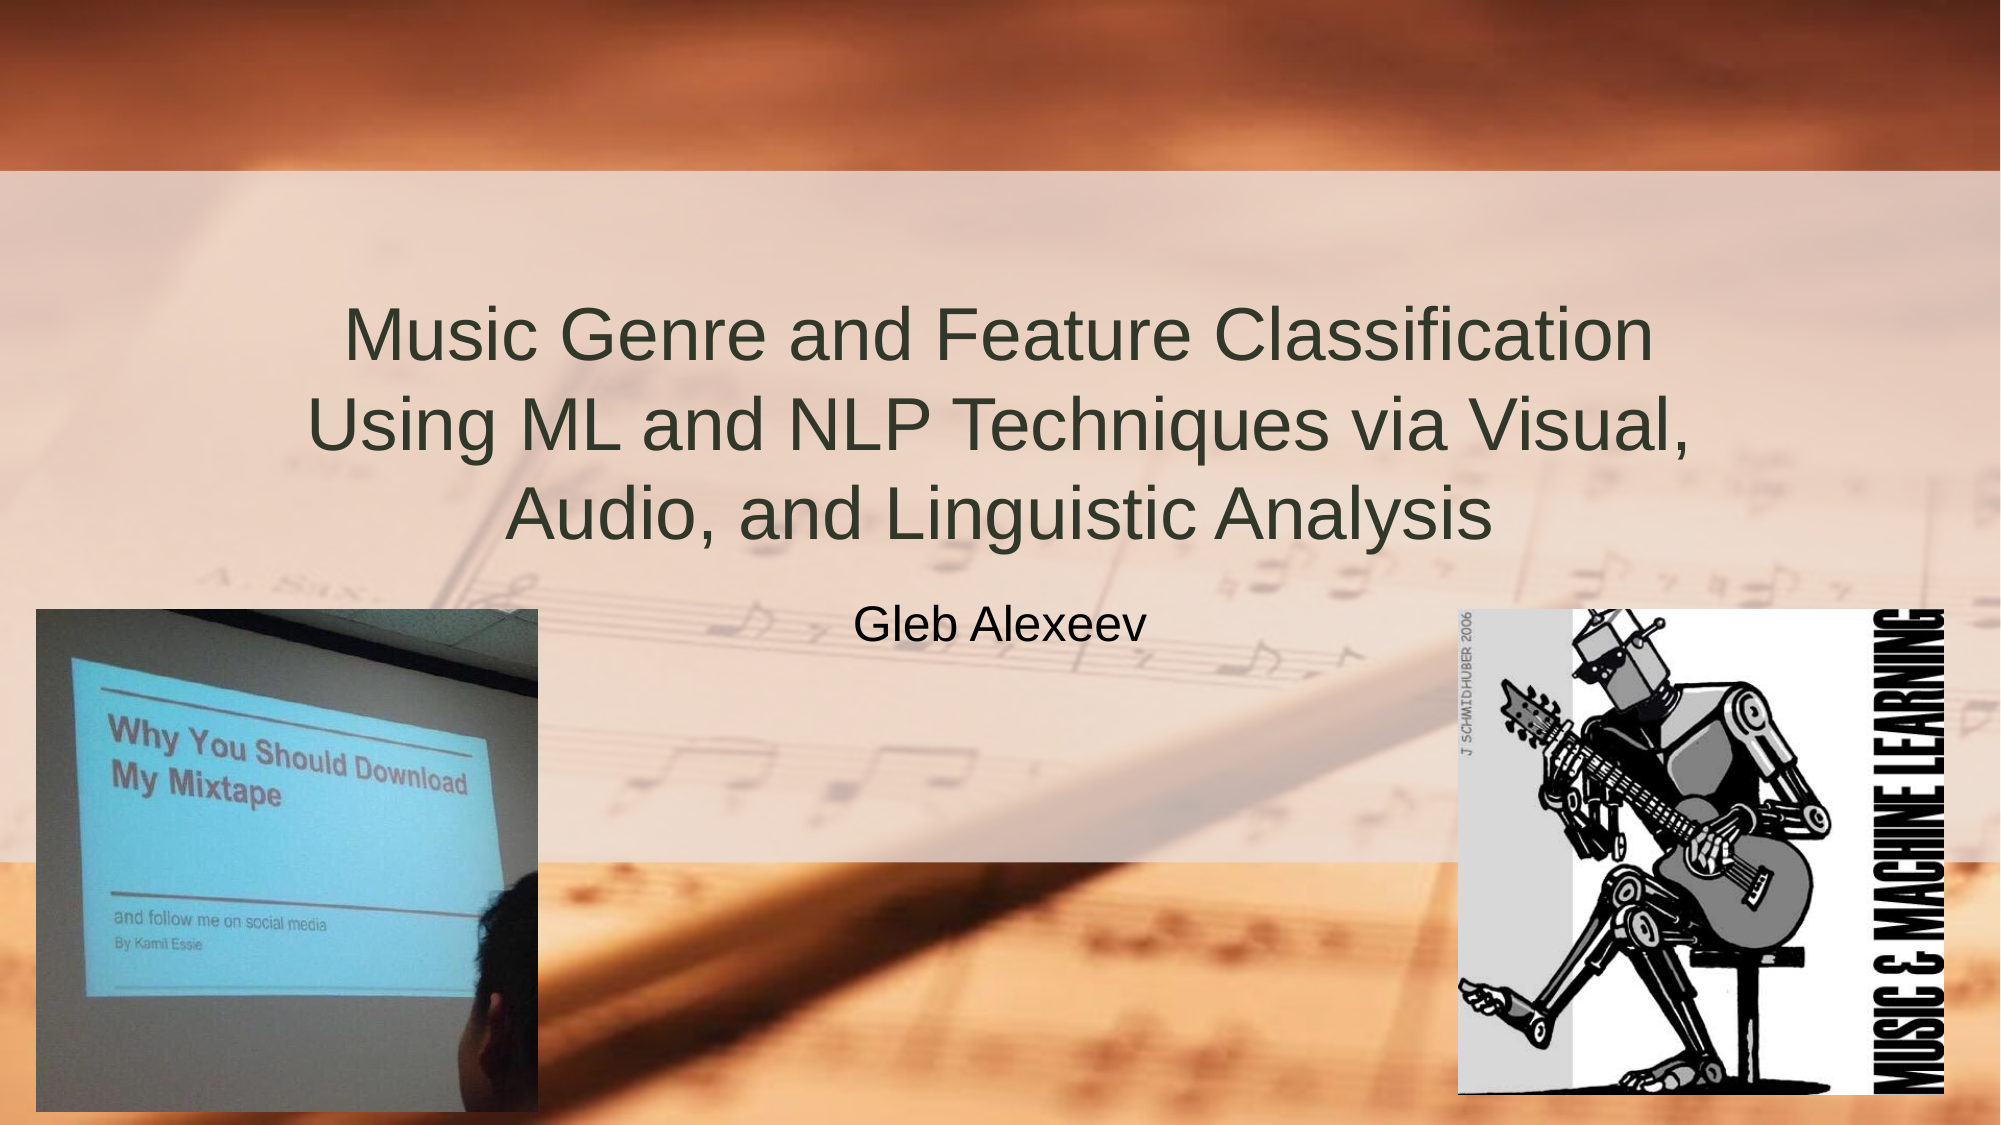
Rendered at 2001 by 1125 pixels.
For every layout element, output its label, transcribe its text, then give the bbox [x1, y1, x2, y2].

picture [0, 0, 2001, 1125]
title Music Genre and Feature Classification Using ML and NLP Techniques via Visual, Audio, and Linguistic Analysis [249, 170, 1750, 563]
subtitle Gleb Alexeev [249, 590, 1750, 863]
